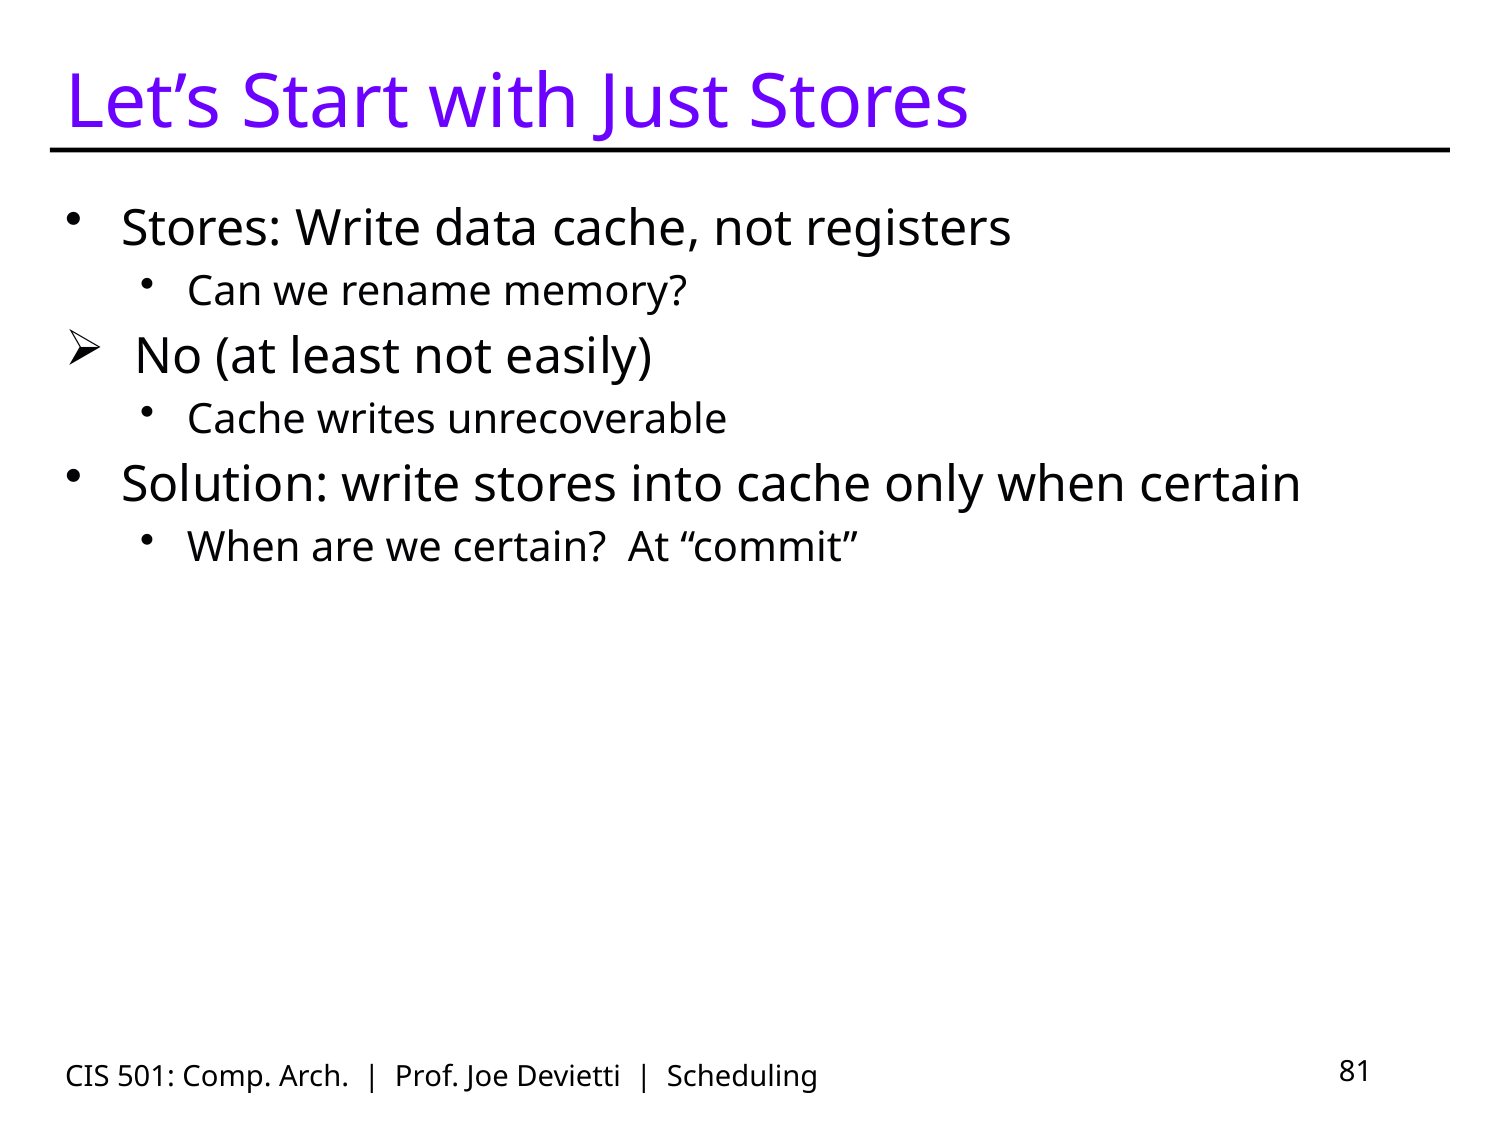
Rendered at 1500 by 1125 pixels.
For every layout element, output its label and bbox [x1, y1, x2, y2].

list [49, 187, 1451, 1026]
title [49, 37, 1363, 151]
slide_number [1074, 1049, 1388, 1101]
footer [49, 1049, 988, 1101]
